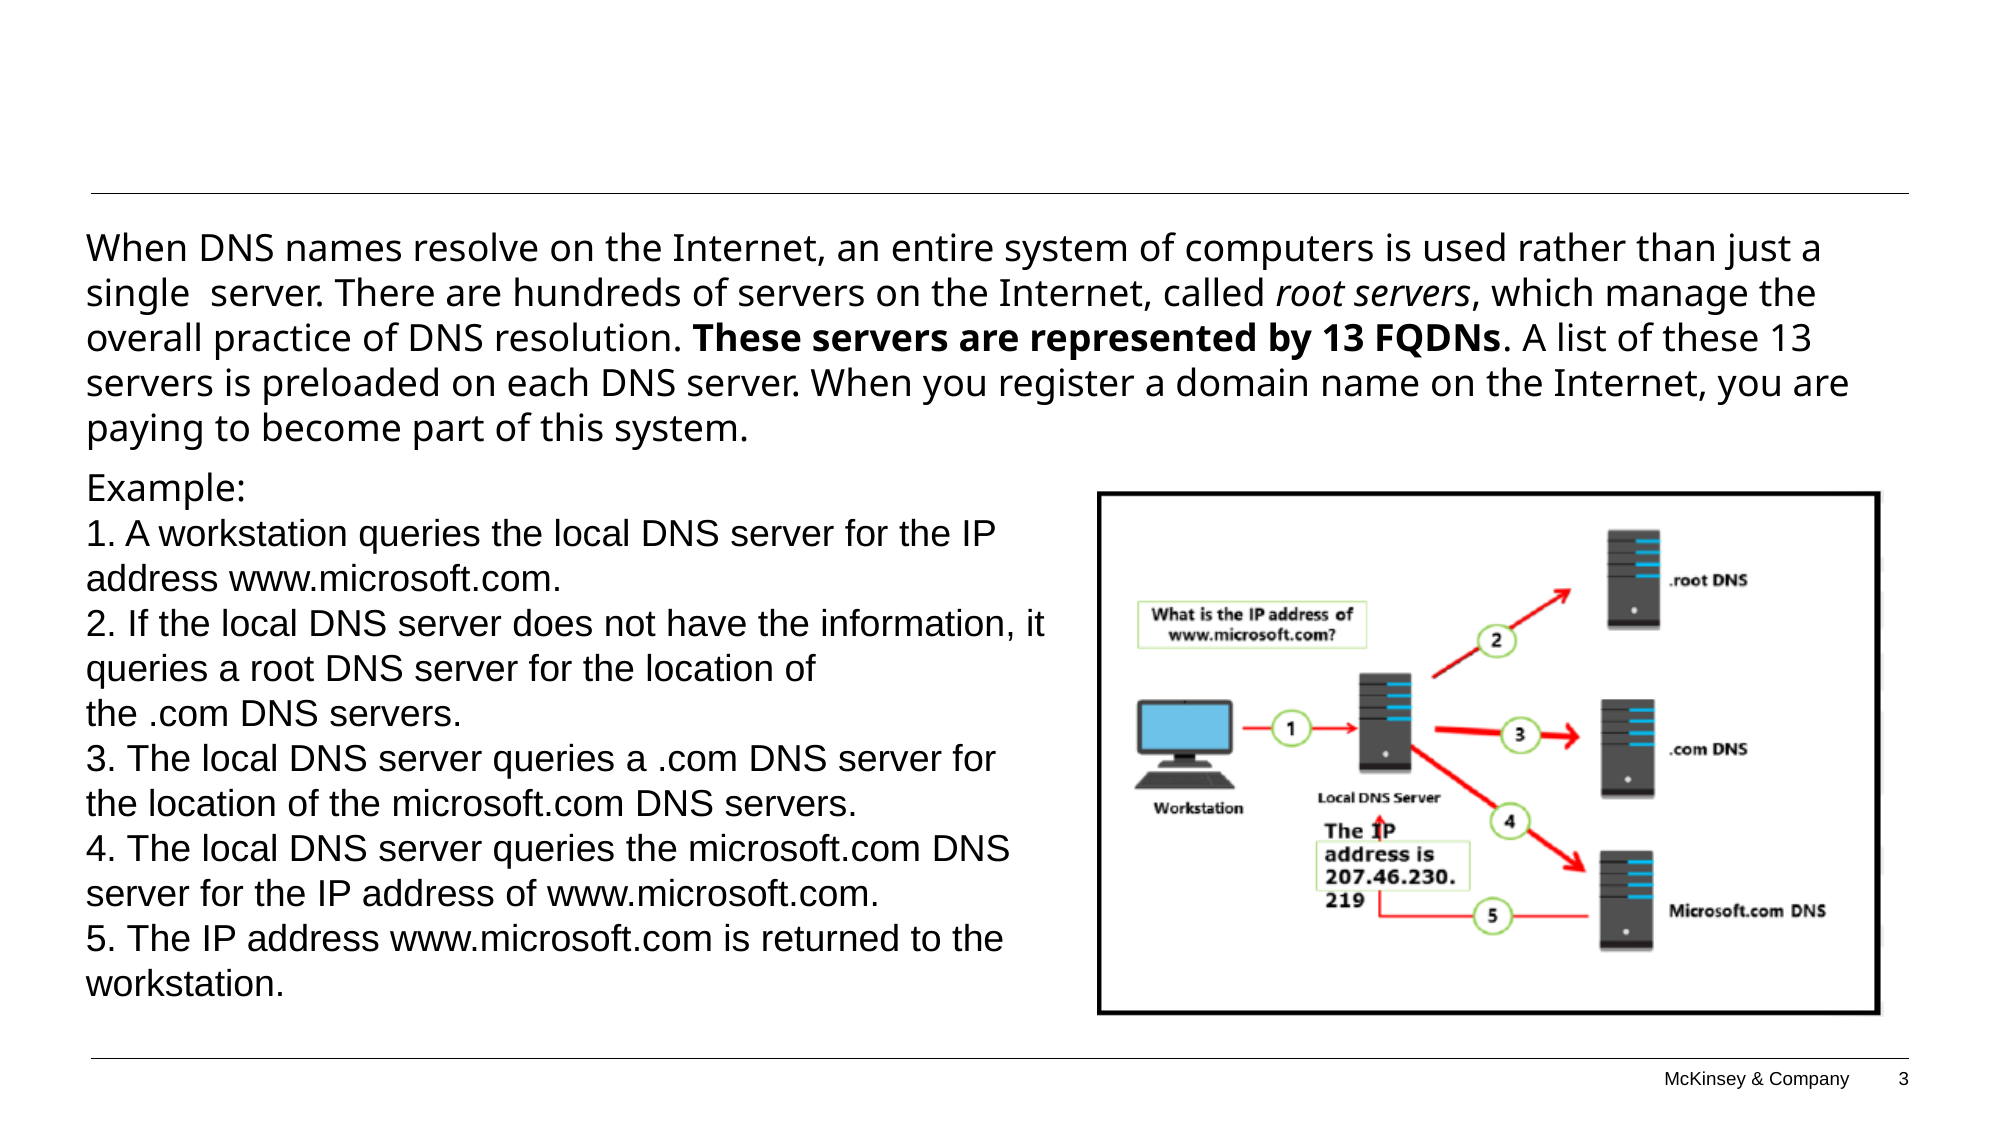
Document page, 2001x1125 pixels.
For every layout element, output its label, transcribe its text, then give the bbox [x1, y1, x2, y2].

picture [1097, 490, 1884, 1018]
text_box When DNS names resolve on the Internet, an entire system of computers is used rather than just a single server. There are hundreds of servers on the Internet, called root servers, which manage the overall practice of DNS resolution. These servers are represented by 13 FQDNs. A list of these 13 servers is preloaded on each DNS server. When you register a domain name on the Internet, you are paying to become part of this system. [71, 216, 1910, 501]
text_box Example: 1. A workstation queries the local DNS server for the IP address www.microsoft.com. 2. If the local DNS server does not have the information, it queries a root DNS server for the location of the .com DNS servers. 3. The local DNS server queries a .com DNS server for the location of the microsoft.com DNS servers. 4. The local DNS server queries the microsoft.com DNS server for the IP address of www.microsoft.com. 5. The IP address www.microsoft.com is returned to the workstation. [71, 456, 1071, 1012]
